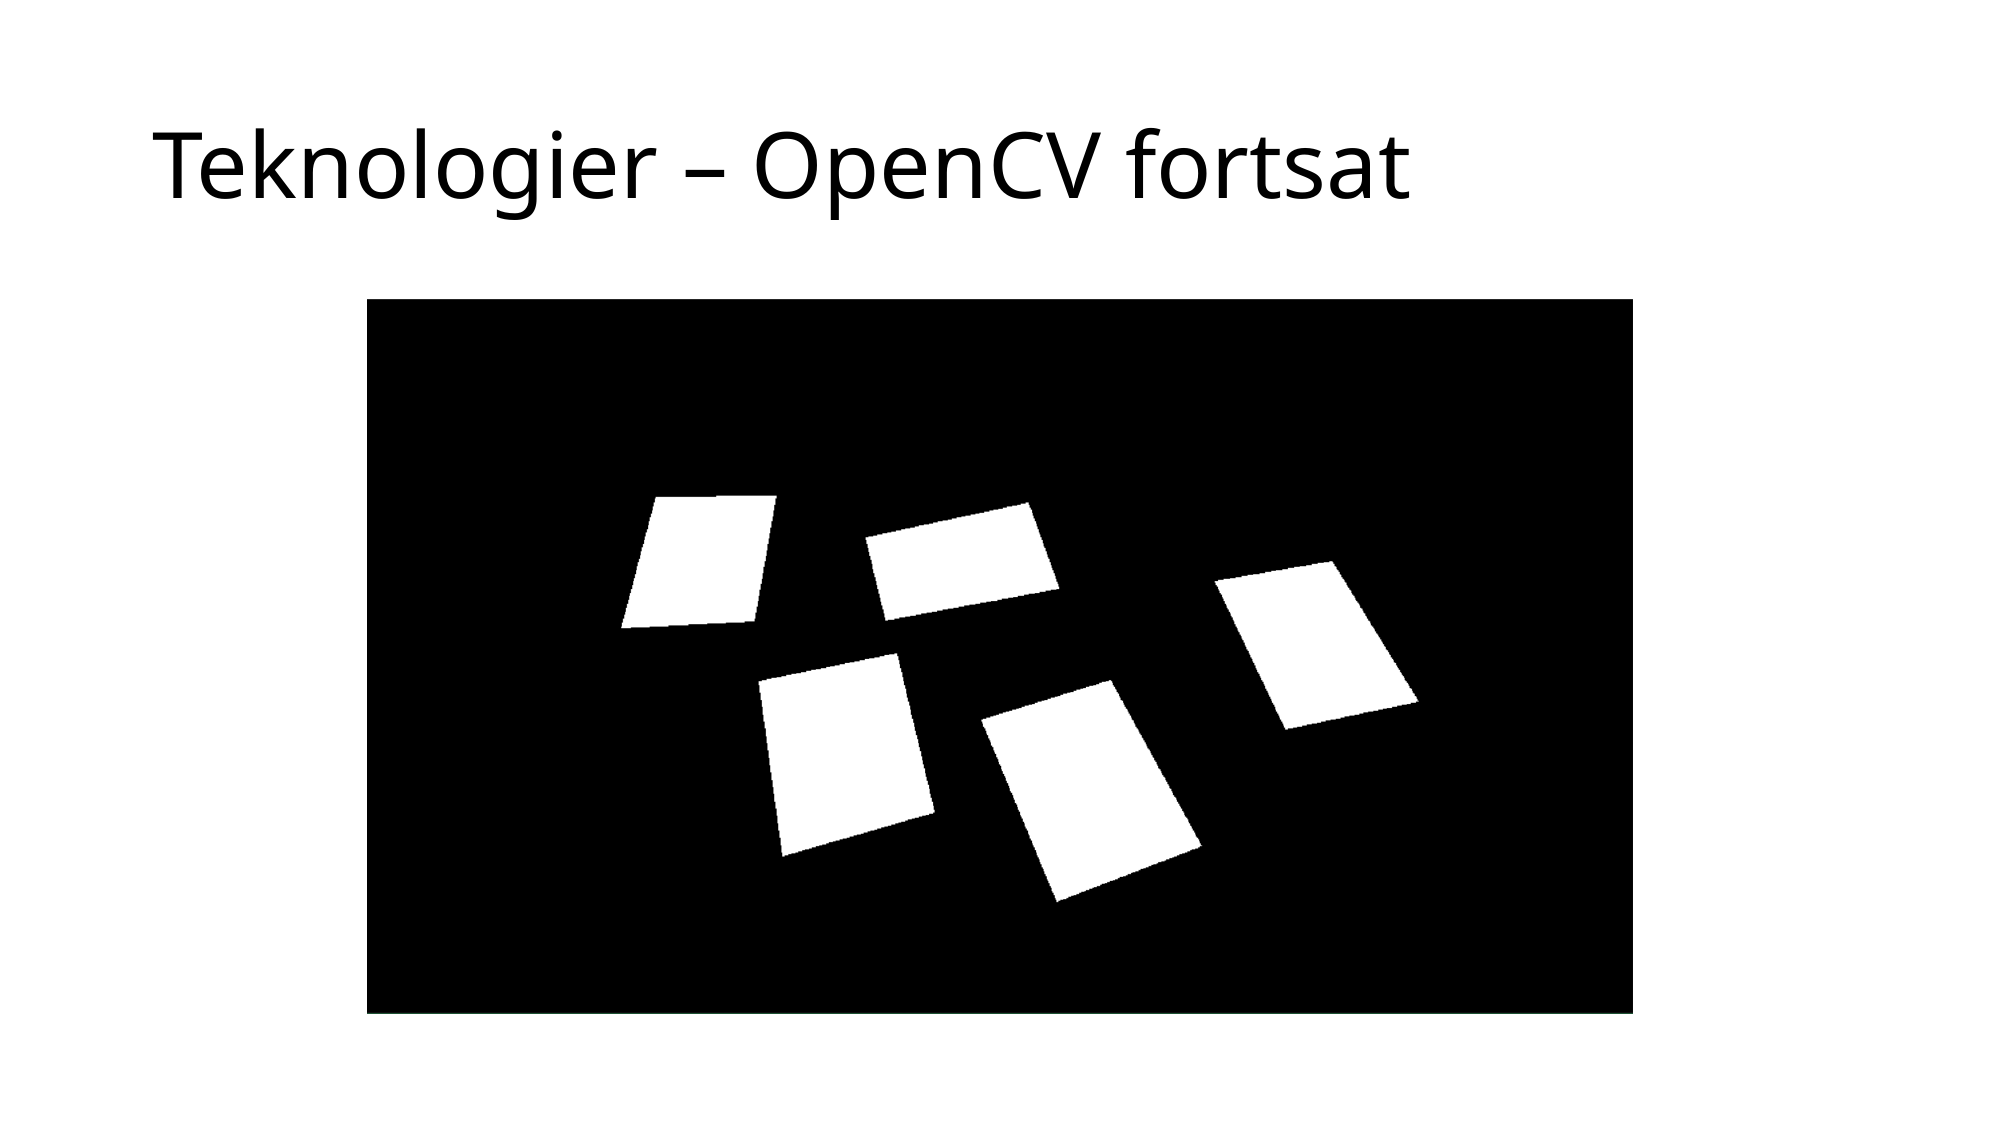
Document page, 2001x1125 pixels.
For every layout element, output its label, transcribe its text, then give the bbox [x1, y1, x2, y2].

title Teknologier – OpenCV fortsat [137, 59, 1863, 278]
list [367, 299, 1633, 1014]
